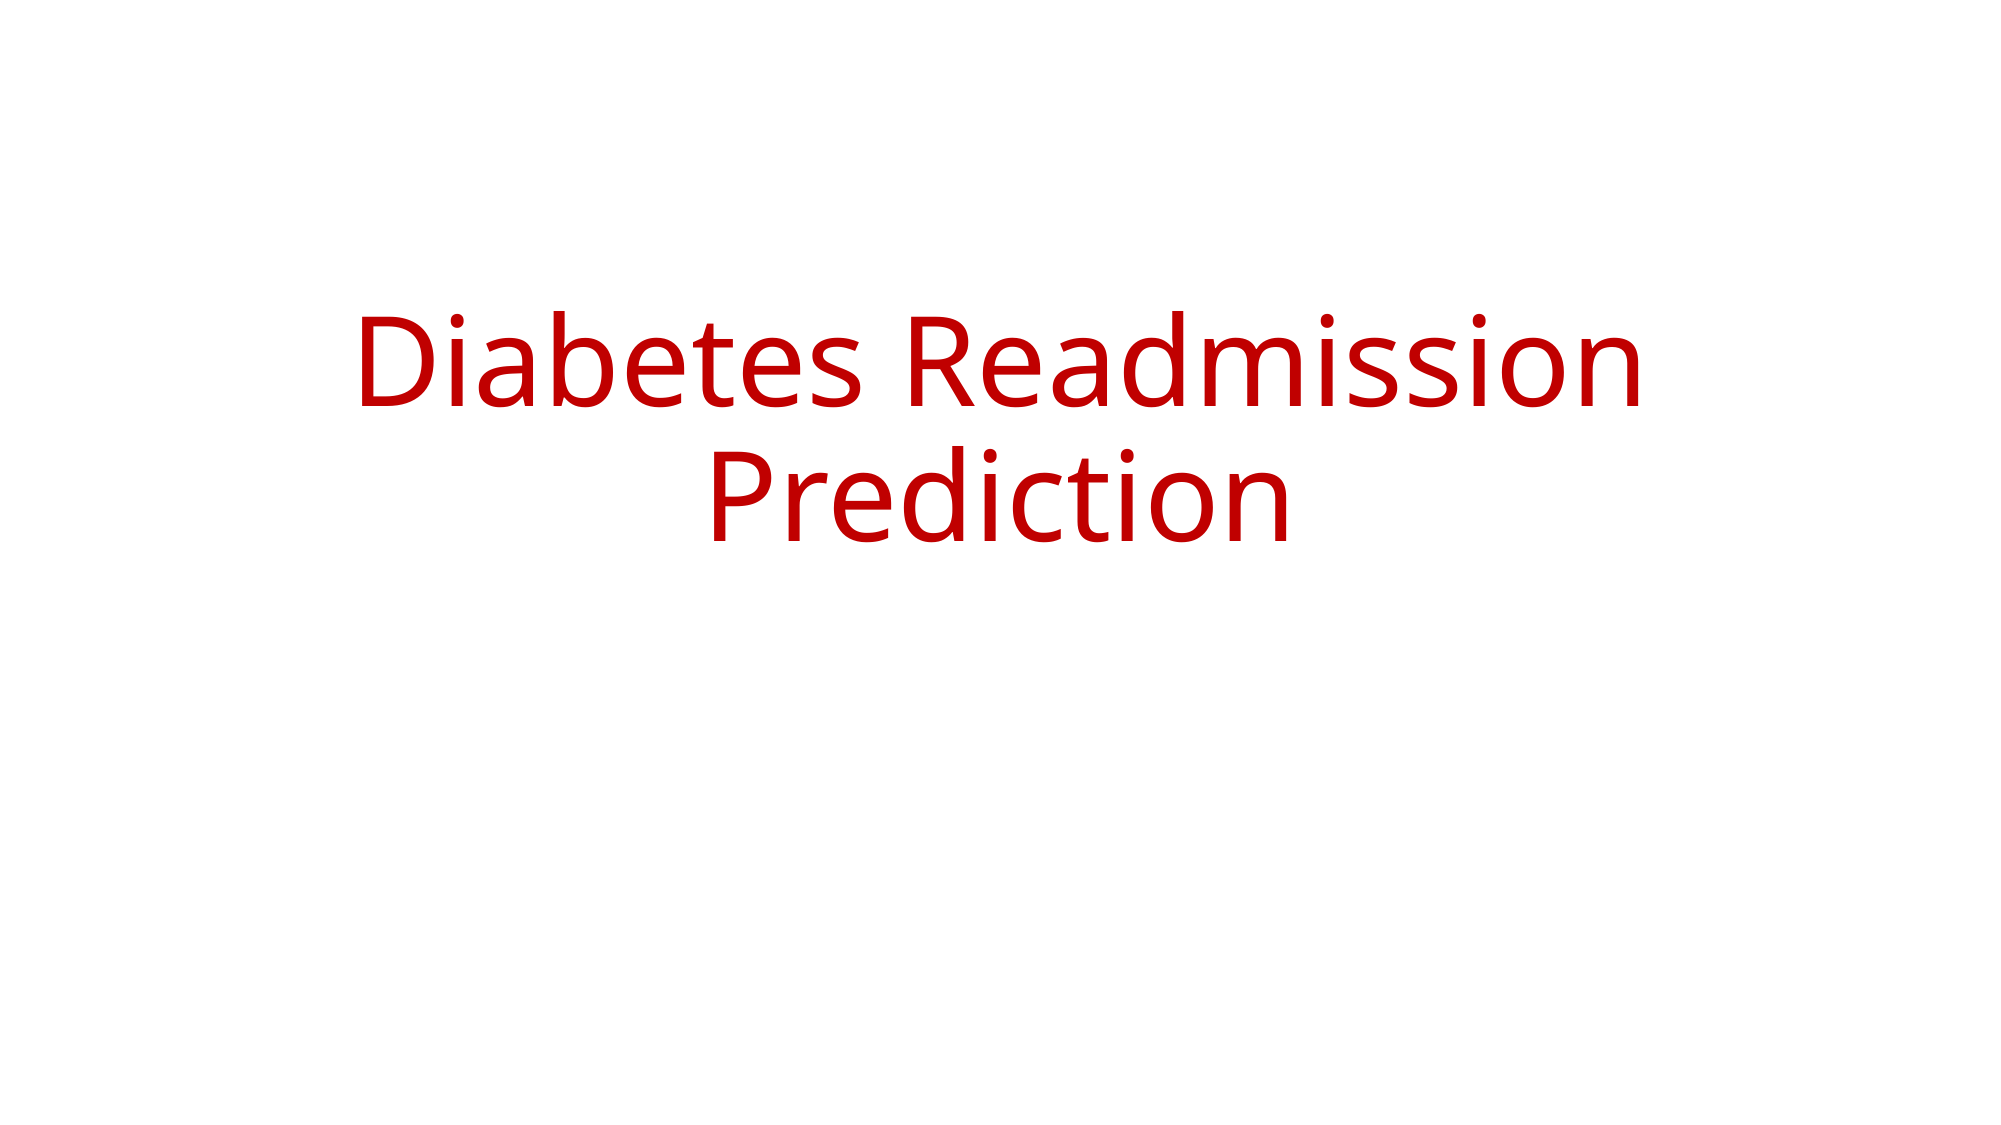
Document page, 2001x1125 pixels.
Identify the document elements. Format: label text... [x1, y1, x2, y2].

title Diabetes Readmission Prediction [249, 184, 1750, 576]
